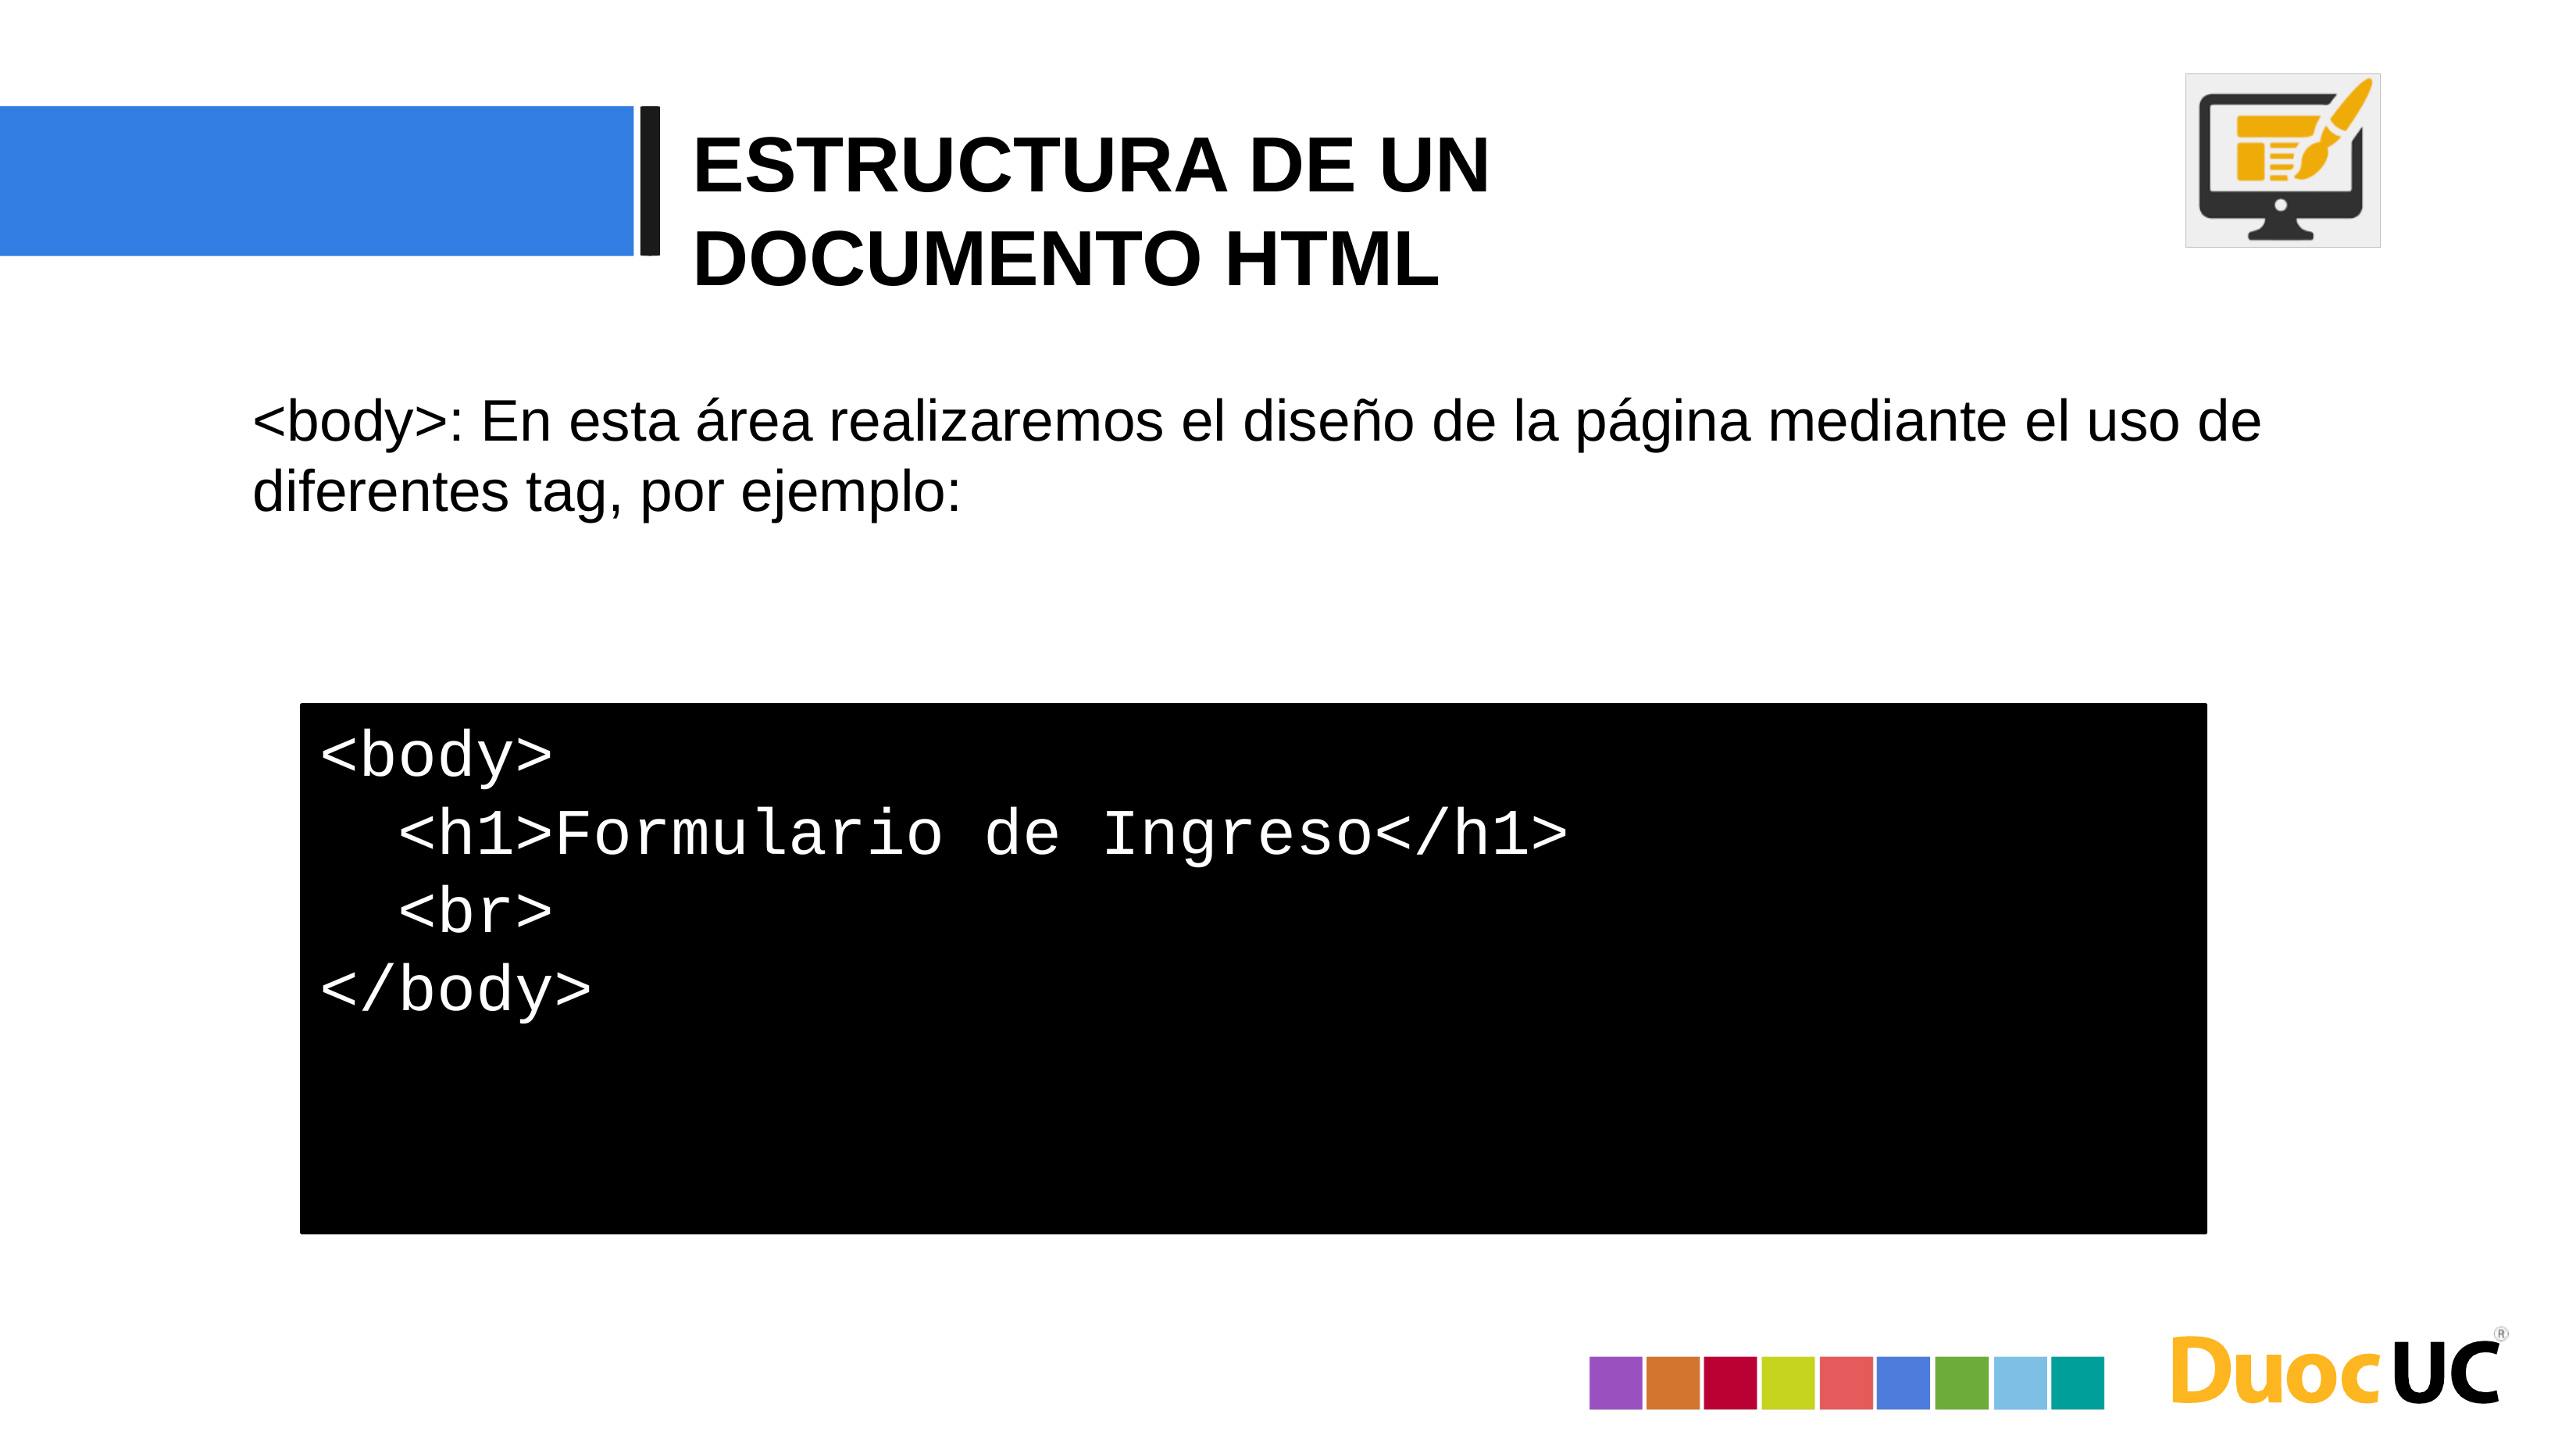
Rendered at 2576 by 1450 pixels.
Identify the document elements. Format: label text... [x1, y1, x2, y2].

list <body>: En esta área realizaremos el diseño de la página mediante el uso de diferentes tag, por ejemplo: [252, 383, 2264, 1212]
picture [2494, 1327, 2509, 1341]
list ESTRUCTURA DE UN DOCUMENTO HTML [692, 113, 2314, 303]
text_box <body> <h1>Formulario de Ingreso</h1> <br> </body> [300, 703, 2207, 1234]
picture [1579, 1327, 2121, 1434]
picture [2185, 73, 2381, 248]
